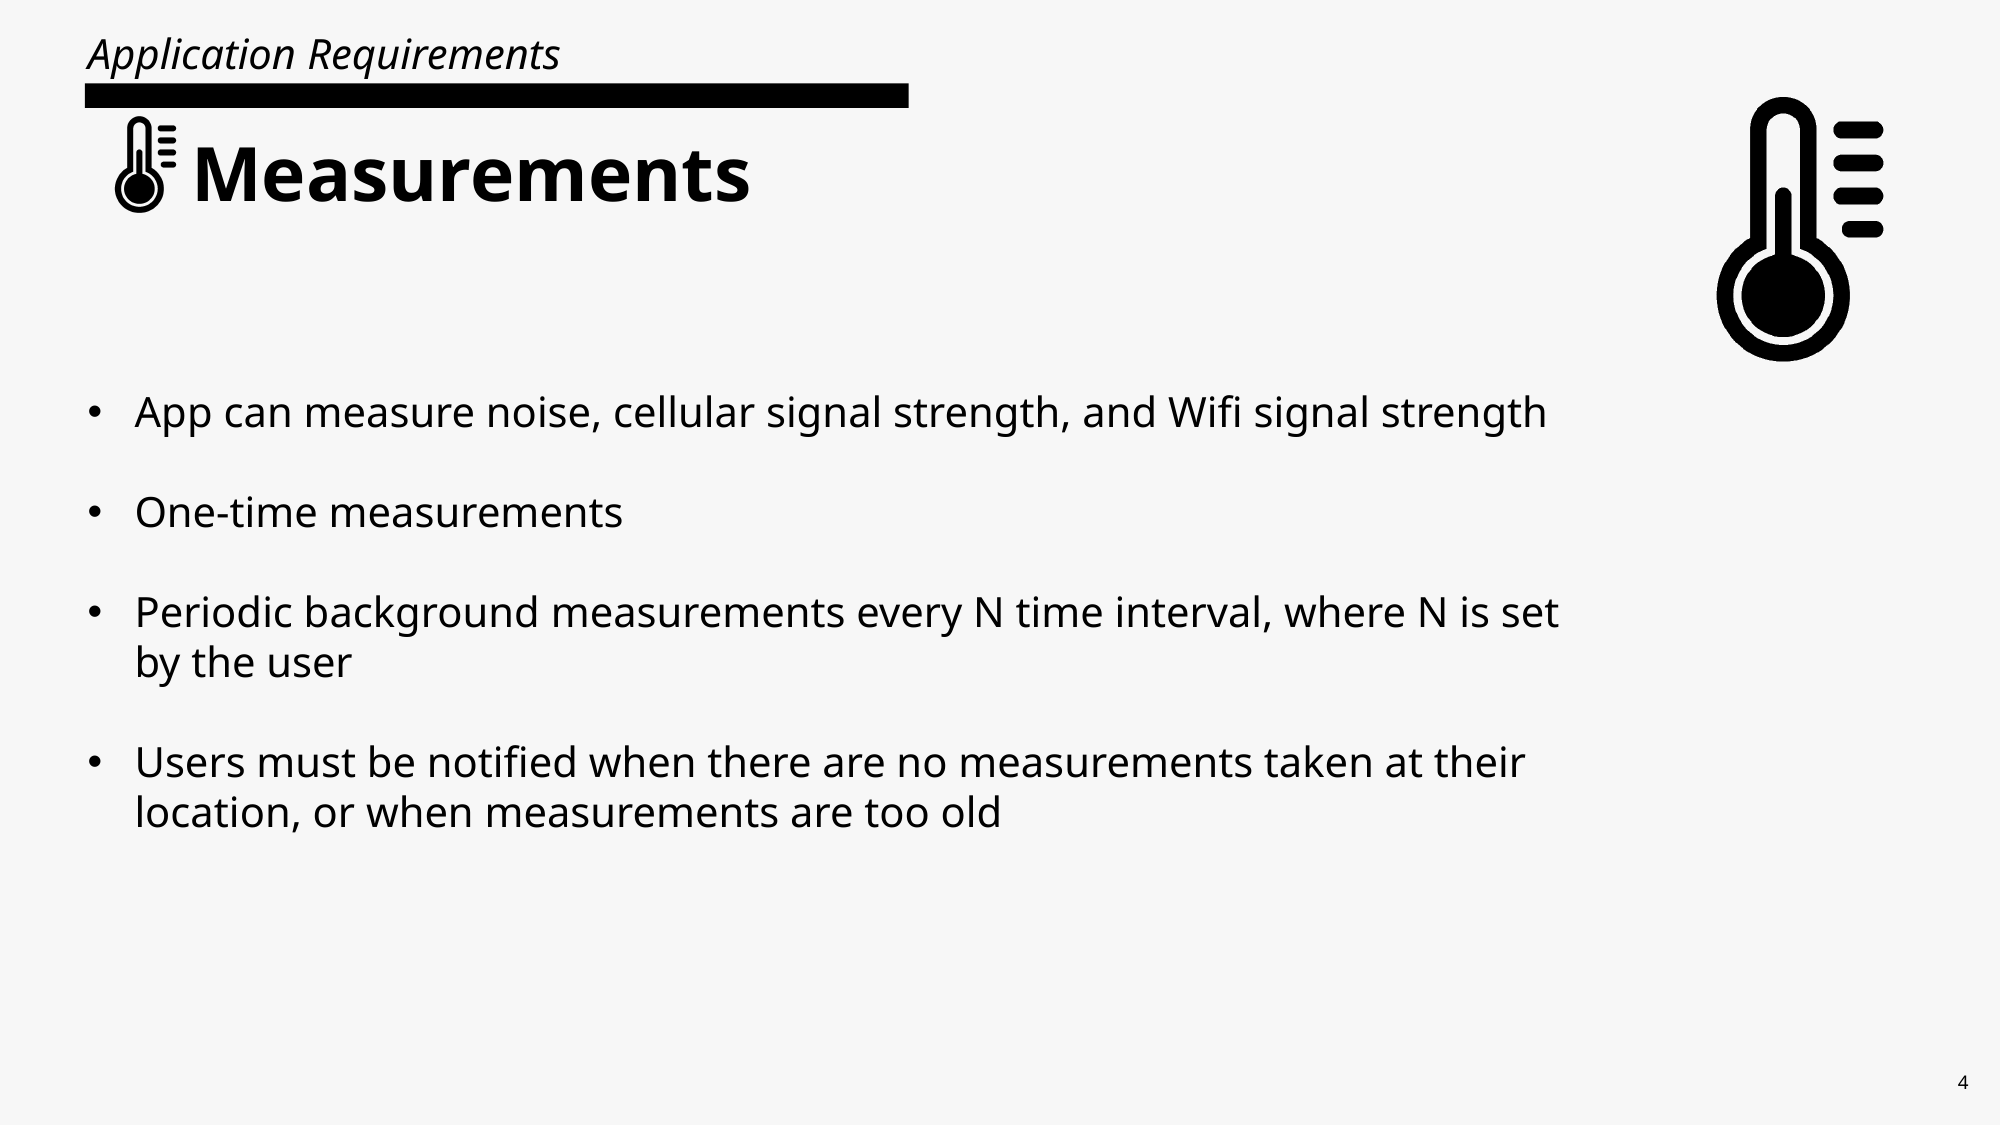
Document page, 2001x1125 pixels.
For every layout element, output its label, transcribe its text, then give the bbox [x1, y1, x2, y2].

text_box App can measure noise, cellular signal strength, and Wifi signal strength One-time measurements Periodic background measurements every N time interval, where N is set by the user Users must be notified when there are no measurements taken at their location, or when measurements are too old [72, 378, 1593, 894]
slide_number 4 [1879, 1053, 1984, 1114]
text_box Measurements [176, 118, 1000, 230]
picture [1714, 96, 1886, 362]
title Application Requirements [72, 20, 897, 99]
picture [114, 116, 177, 213]
